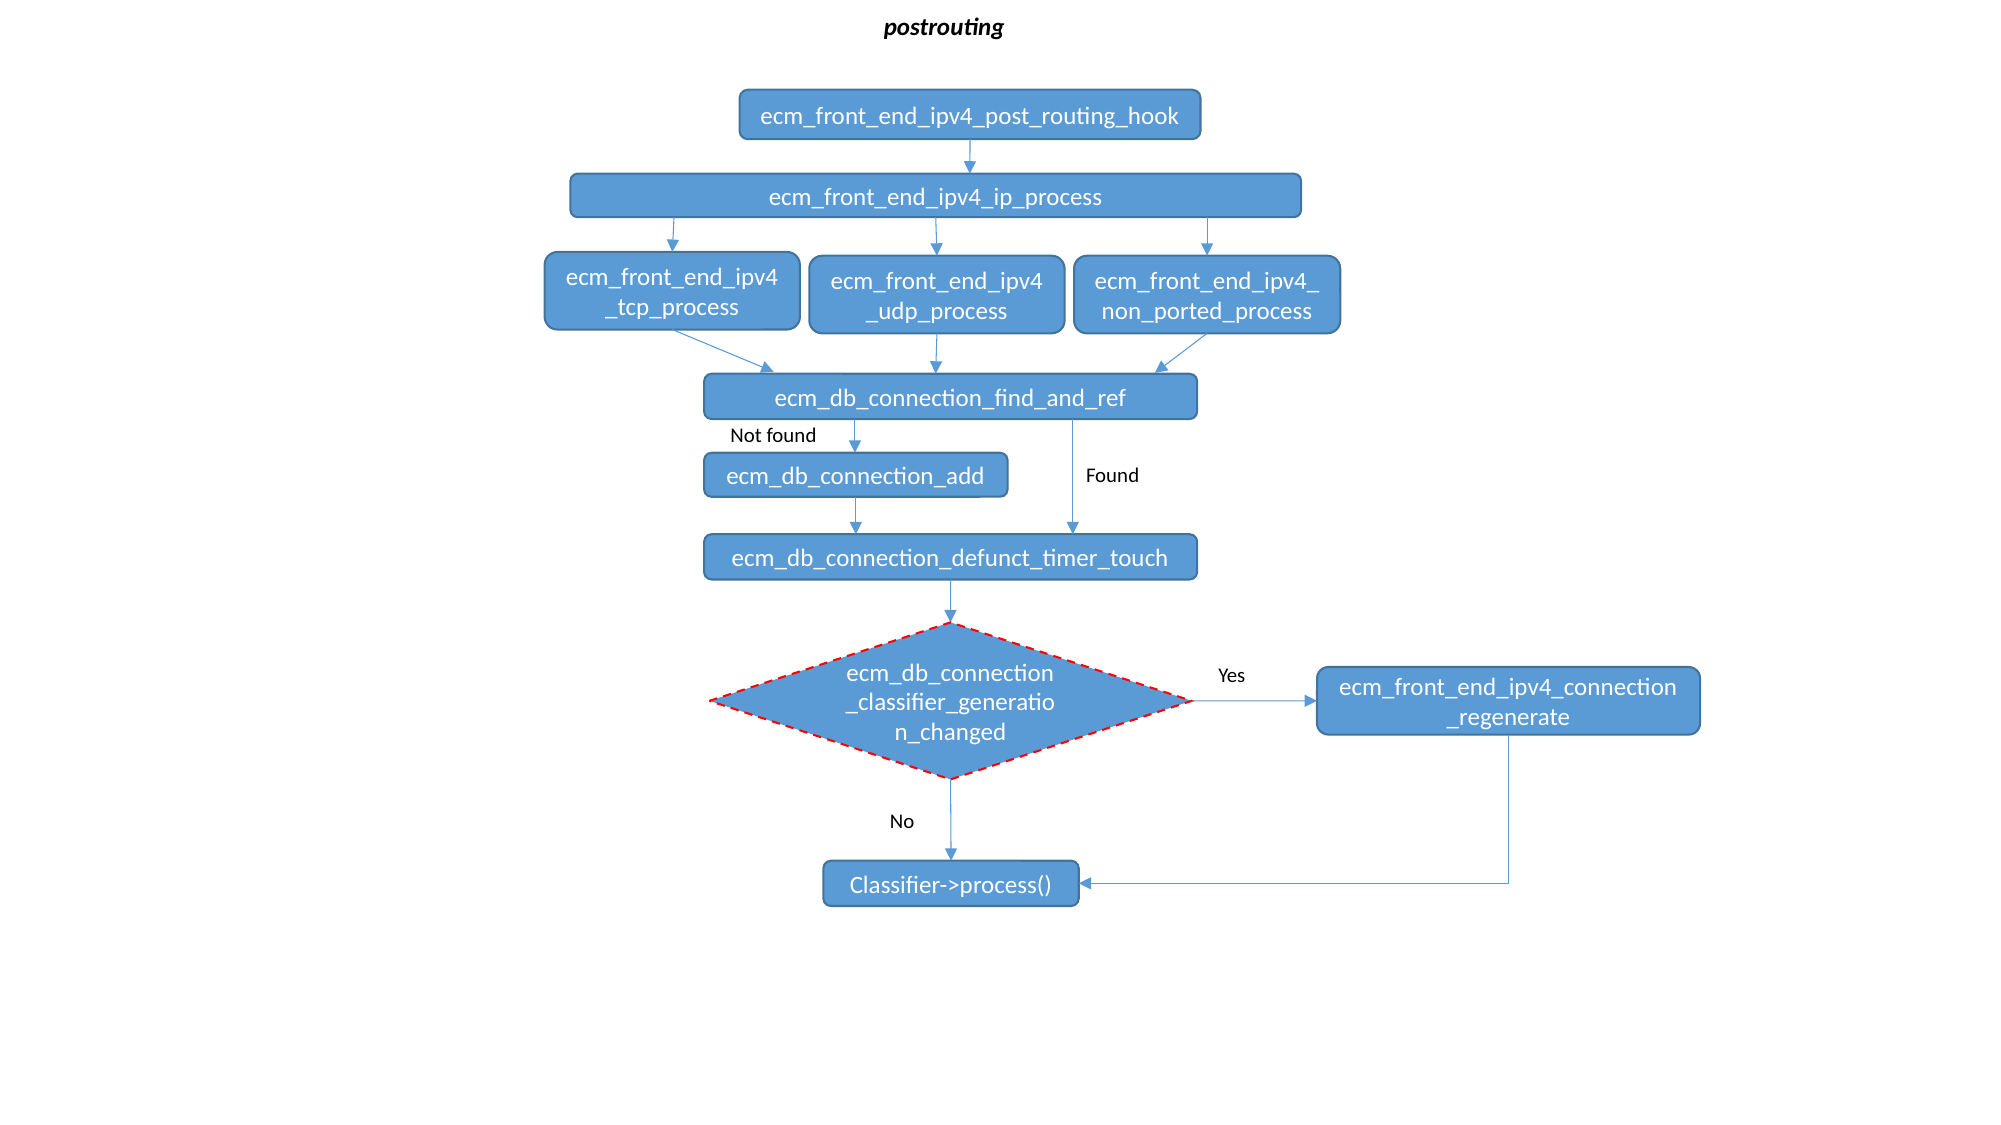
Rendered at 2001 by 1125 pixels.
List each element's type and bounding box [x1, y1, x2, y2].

text_box [874, 799, 930, 840]
text_box [869, 3, 1021, 49]
text_box [543, 88, 1702, 1024]
